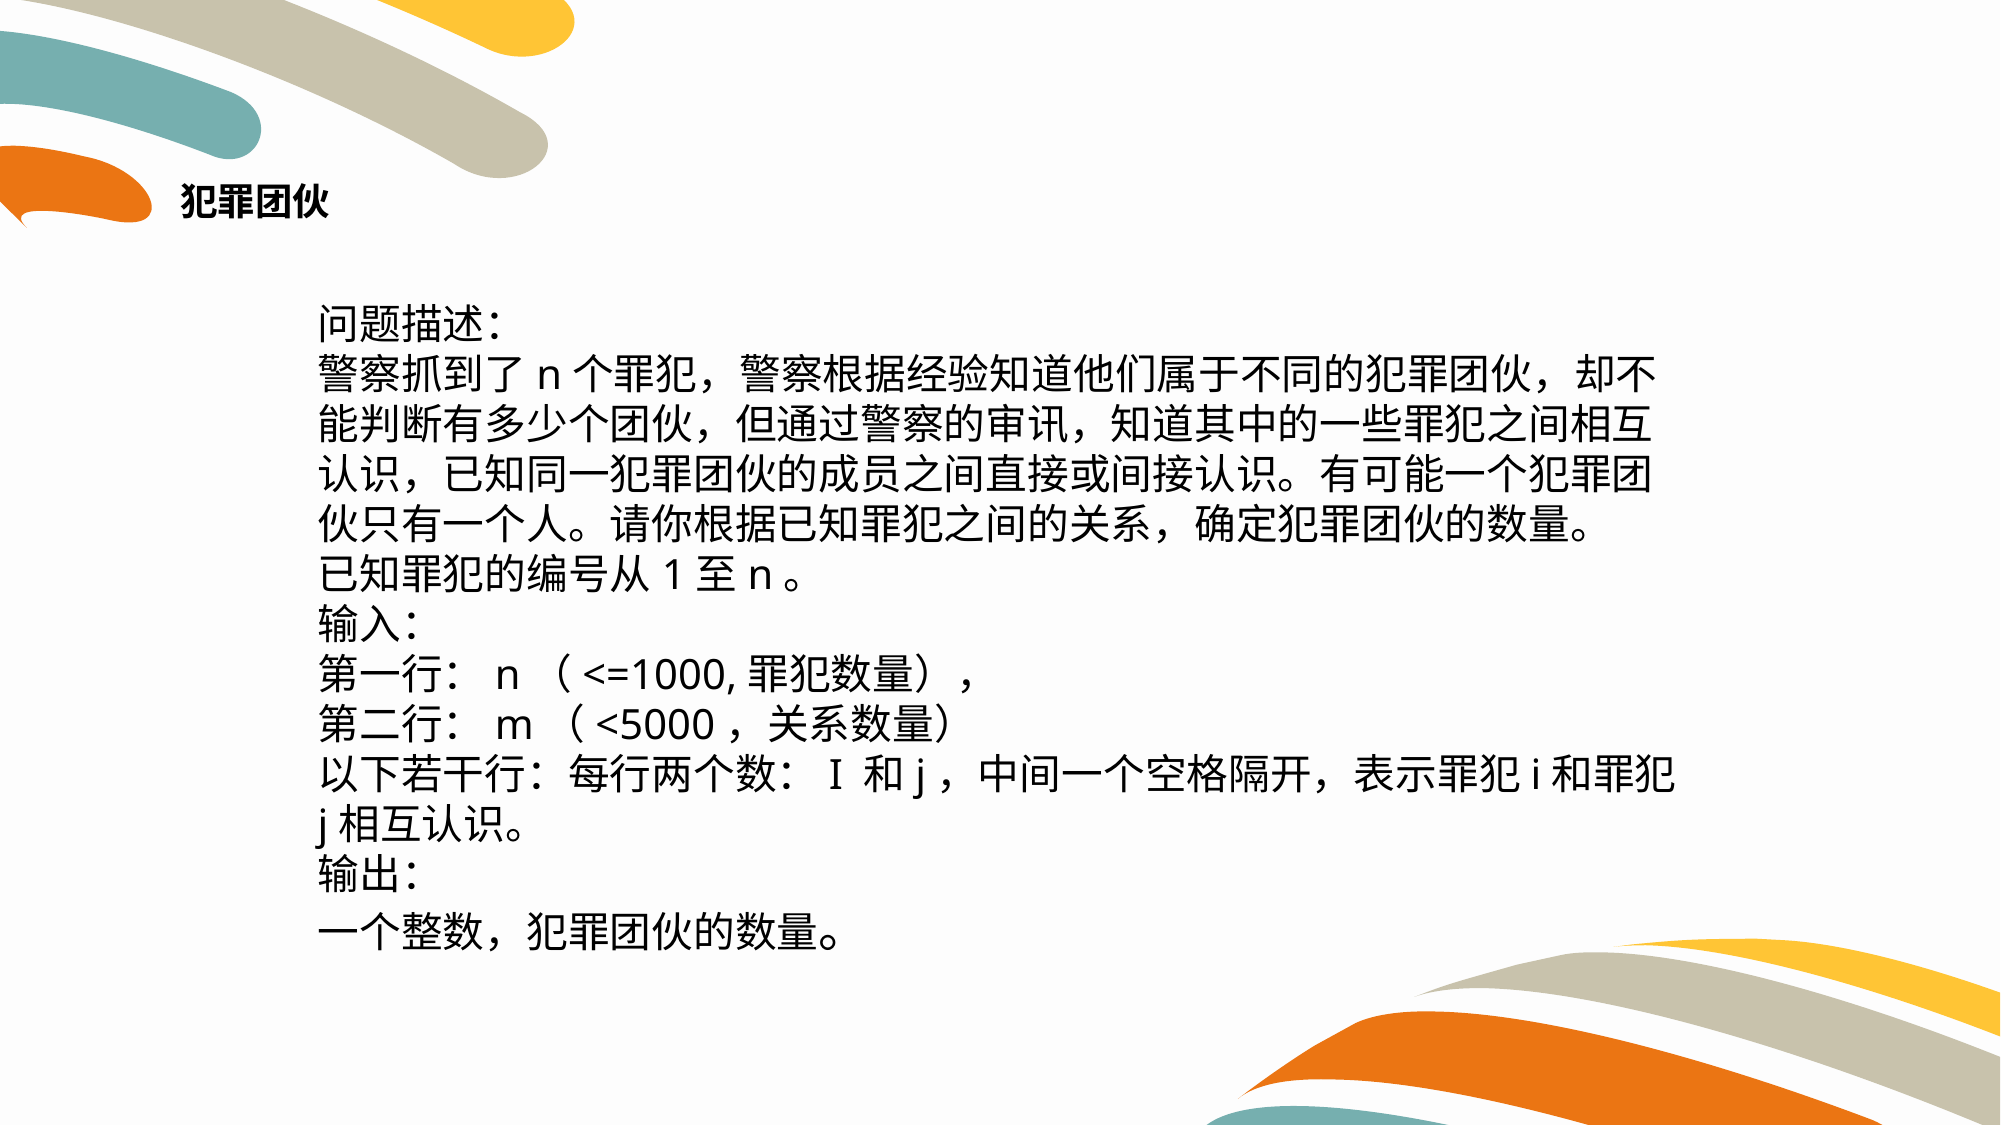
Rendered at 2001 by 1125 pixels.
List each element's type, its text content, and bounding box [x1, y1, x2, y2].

text_box 问题描述： 警察抓到了n个罪犯，警察根据经验知道他们属于不同的犯罪团伙，却不能判断有多少个团伙，但通过警察的审讯，知道其中的一些罪犯之间相互认识，已知同一犯罪团伙的成员之间直接或间接认识。有可能一个犯罪团伙只有一个人。请你根据已知罪犯之间的关系，确定犯罪团伙的数量。 已知罪犯的编号从1至n。 输入： 第一行：n（<=1000,罪犯数量）， 第二行：m（<5000，关系数量） 以下若干行：每行两个数：I 和j，中间一个空格隔开，表示罪犯i和罪犯j相互认识。 输出： 一个整数，犯罪团伙的数量。 [303, 290, 1697, 966]
title 犯罪团伙 [168, 153, 1120, 248]
